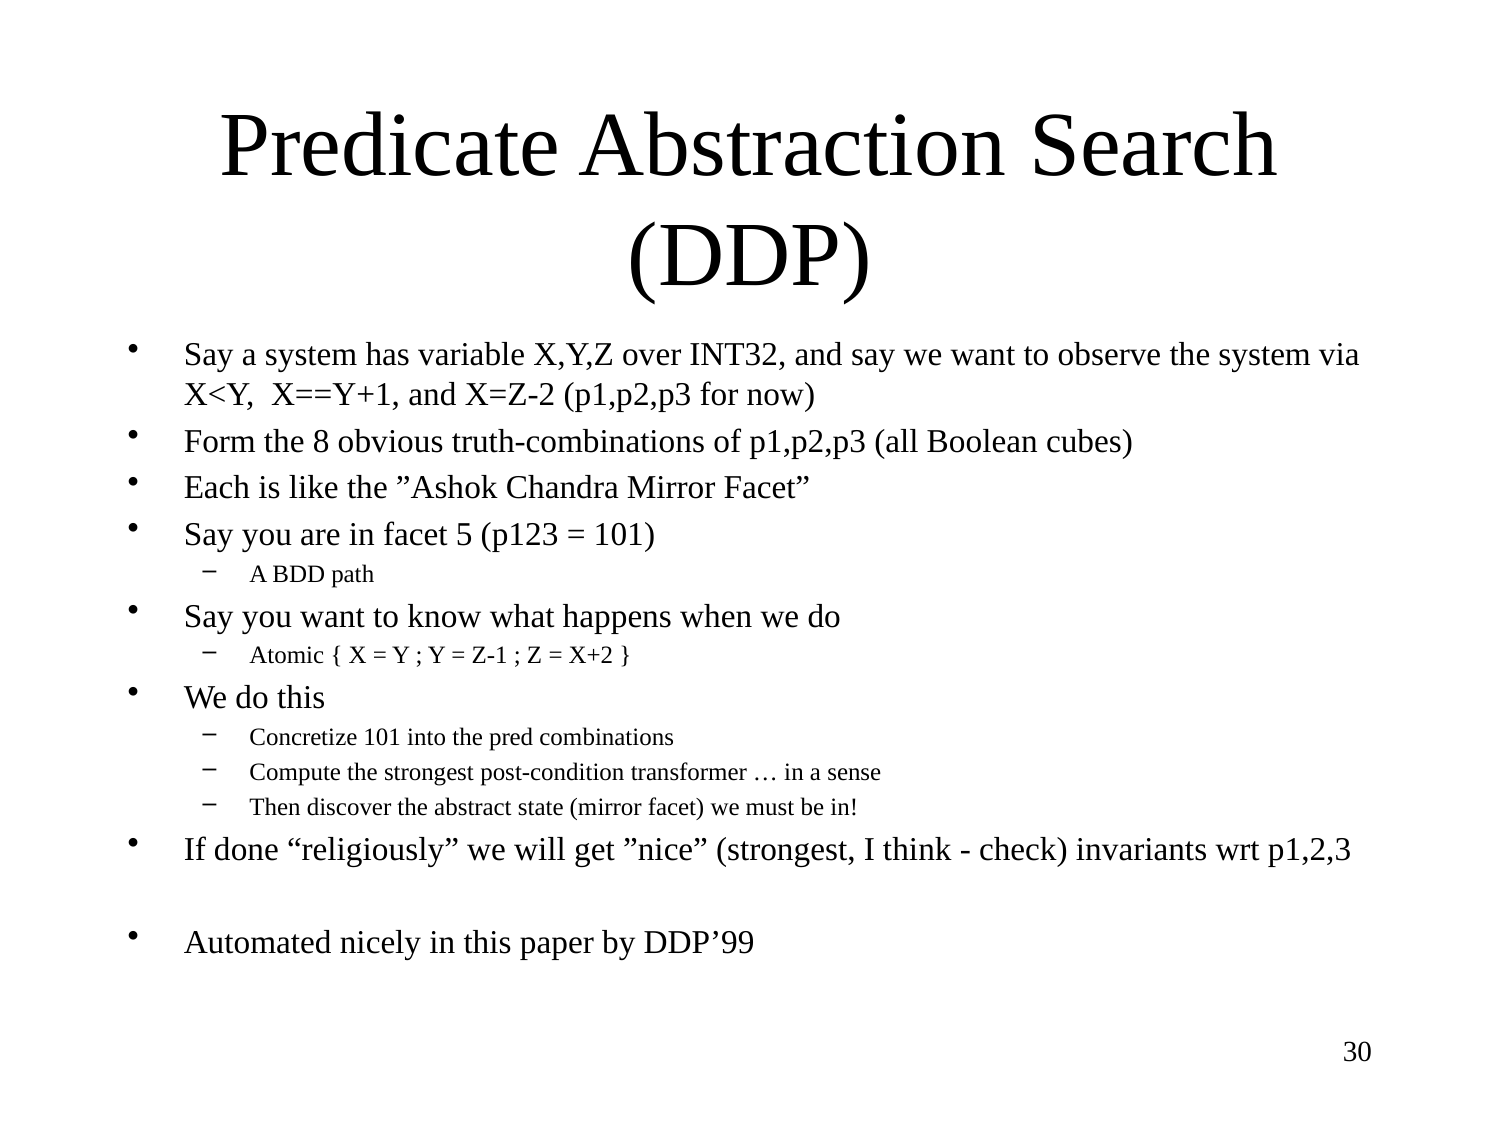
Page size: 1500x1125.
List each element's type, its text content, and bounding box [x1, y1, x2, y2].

title Predicate Abstraction Search (DDP) [112, 99, 1388, 288]
list Say a system has variable X,Y,Z over INT32, and say we want to observe the system via X<Y, X==Y+1, and X=Z-2 (p1,p2,p3 for now) Form the 8 obvious truth-combinations of p1,p2,p3 (all Boolean cubes) Each is like the ”Ashok Chandra Mirror Facet” Say you are in facet 5 (p123 = 101) A BDD path Say you want to know what happens when we do Atomic { X = Y ; Y = Z-1 ; Z = X+2 } We do this Concretize 101 into the pred combinations Compute the strongest post-condition transformer … in a sense Then discover the abstract state (mirror facet) we must be in! If done “religiously” we will get ”nice” (strongest, I think - check) invariants wrt p1,2,3 Automated nicely in this paper by DDP’99 [112, 324, 1388, 1000]
slide_number 30 [1074, 1025, 1388, 1100]
